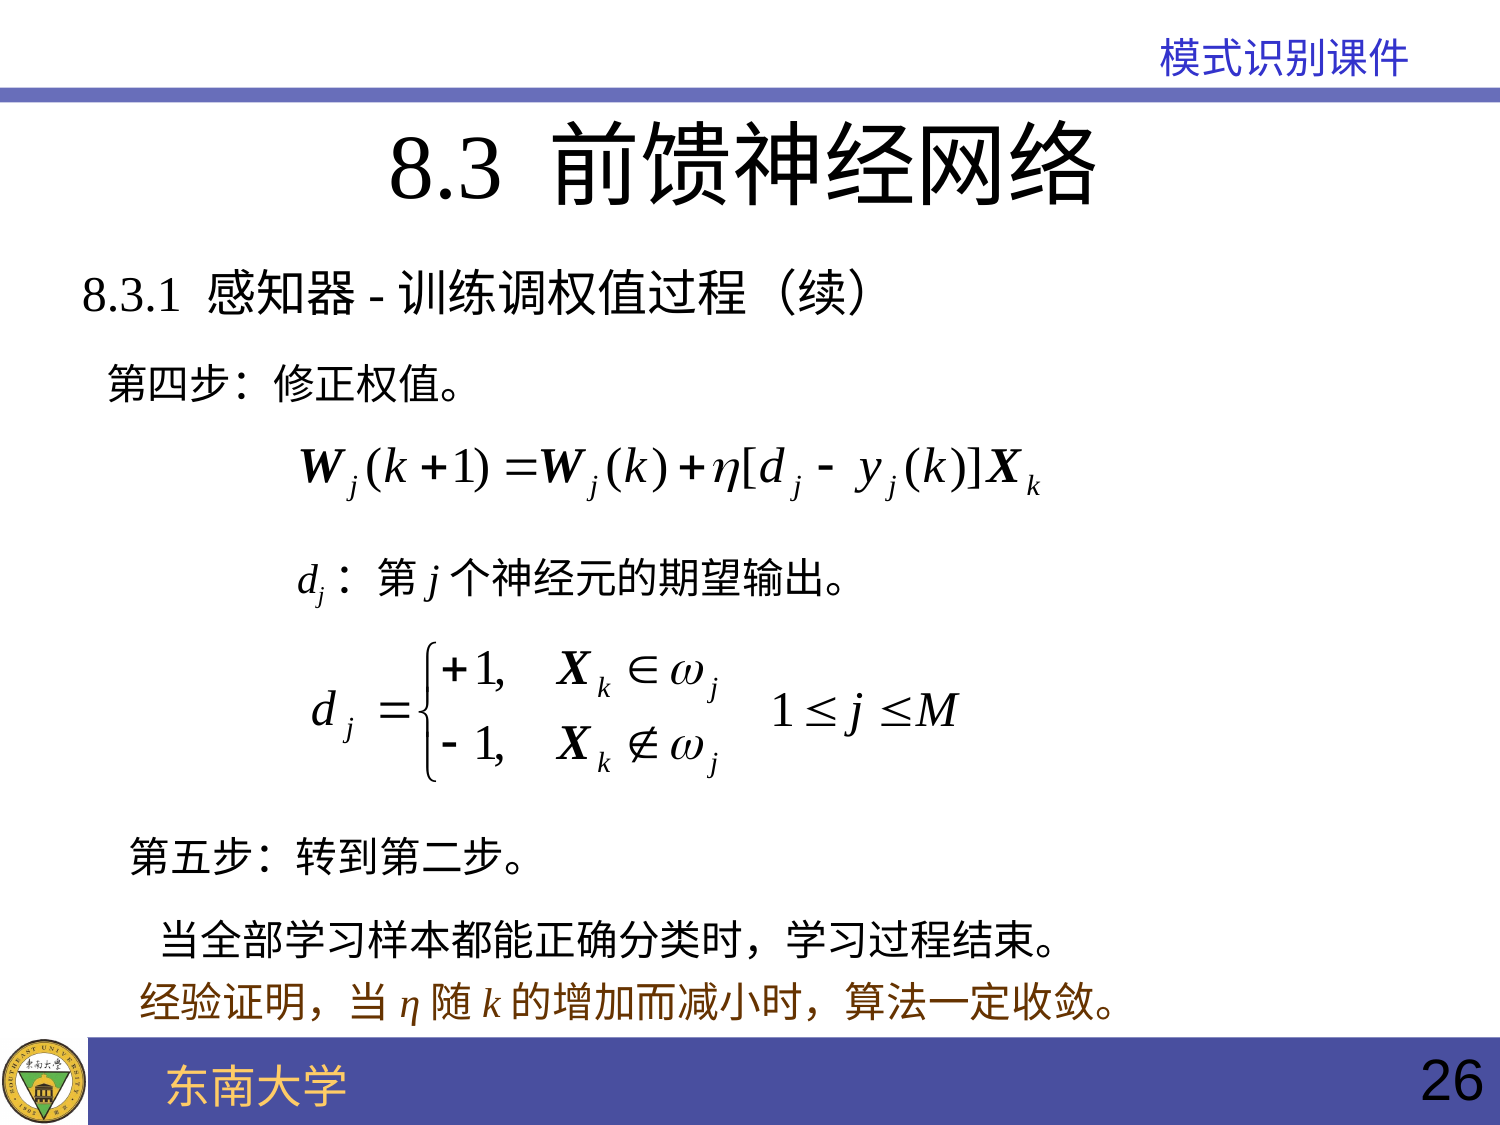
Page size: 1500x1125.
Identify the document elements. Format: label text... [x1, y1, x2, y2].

slide_number 26 [1400, 1034, 1500, 1111]
text_box 8.3 前馈神经网络 [112, 99, 1376, 256]
text_box 当全部学习样本都能正确分类时，学习过程结束。 [144, 906, 1102, 968]
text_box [767, 680, 973, 748]
text_box 8.3.1 感知器-训练调权值过程（续） [67, 253, 912, 329]
picture [0, 1038, 88, 1125]
text_box 第四步：修正权值。 [91, 350, 498, 415]
text_box dj：第j个神经元的期望输出。 [282, 544, 882, 616]
text_box 经验证明，当η随k的增加而减小时，算法一定收敛。 [124, 968, 1152, 1034]
text_box 第五步：转到第二步。 [114, 822, 562, 888]
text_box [303, 633, 737, 792]
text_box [293, 432, 1054, 512]
